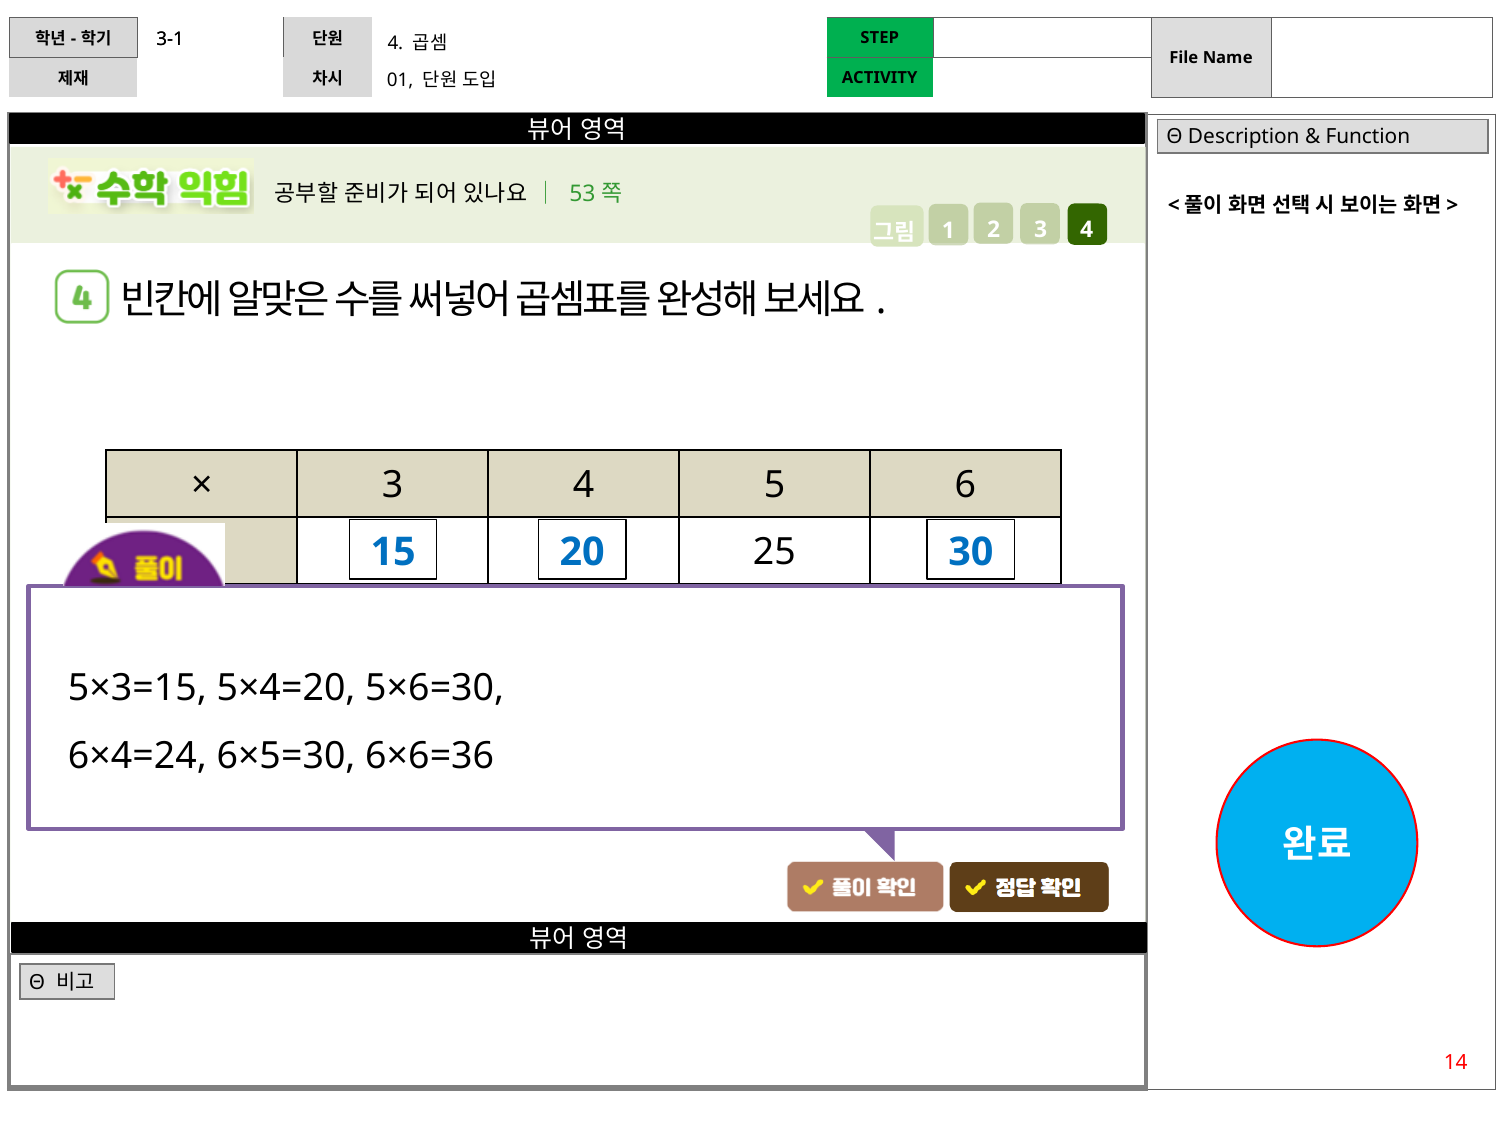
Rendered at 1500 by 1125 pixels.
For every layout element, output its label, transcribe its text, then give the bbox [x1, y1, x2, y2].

text_box 공부할 준비가 되어 있나요 │ 53쪽 [259, 171, 808, 214]
table_header Θ Description & Function [1158, 120, 1487, 152]
picture [50, 266, 113, 327]
text_box 그림 [858, 196, 945, 253]
table_header 5 [680, 451, 869, 516]
text_box 01, 단원 도입 [372, 60, 821, 96]
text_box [28, 523, 1123, 862]
table_header × [107, 451, 296, 516]
table_header 6 [871, 451, 1060, 516]
table_header 3 [298, 451, 487, 516]
text_box 완료 [1214, 737, 1420, 949]
text_box 4. 곱셈 [372, 23, 828, 48]
picture [48, 158, 254, 214]
picture [948, 862, 1111, 913]
text_box <풀이 화면 선택 시 보이는 화면> [1153, 184, 1500, 250]
picture [784, 862, 944, 913]
text_box 2 [972, 193, 1020, 250]
text_box 1 [927, 194, 977, 251]
table_header 4 [489, 451, 678, 516]
text_box 4 [1065, 193, 1113, 250]
text_box 3 [1020, 193, 1065, 250]
text_box 3-1 [141, 18, 284, 55]
text_box 빈칸에 알맞은 수를 써넣어 곱셈표를 완성해 보세요. [114, 266, 1109, 329]
